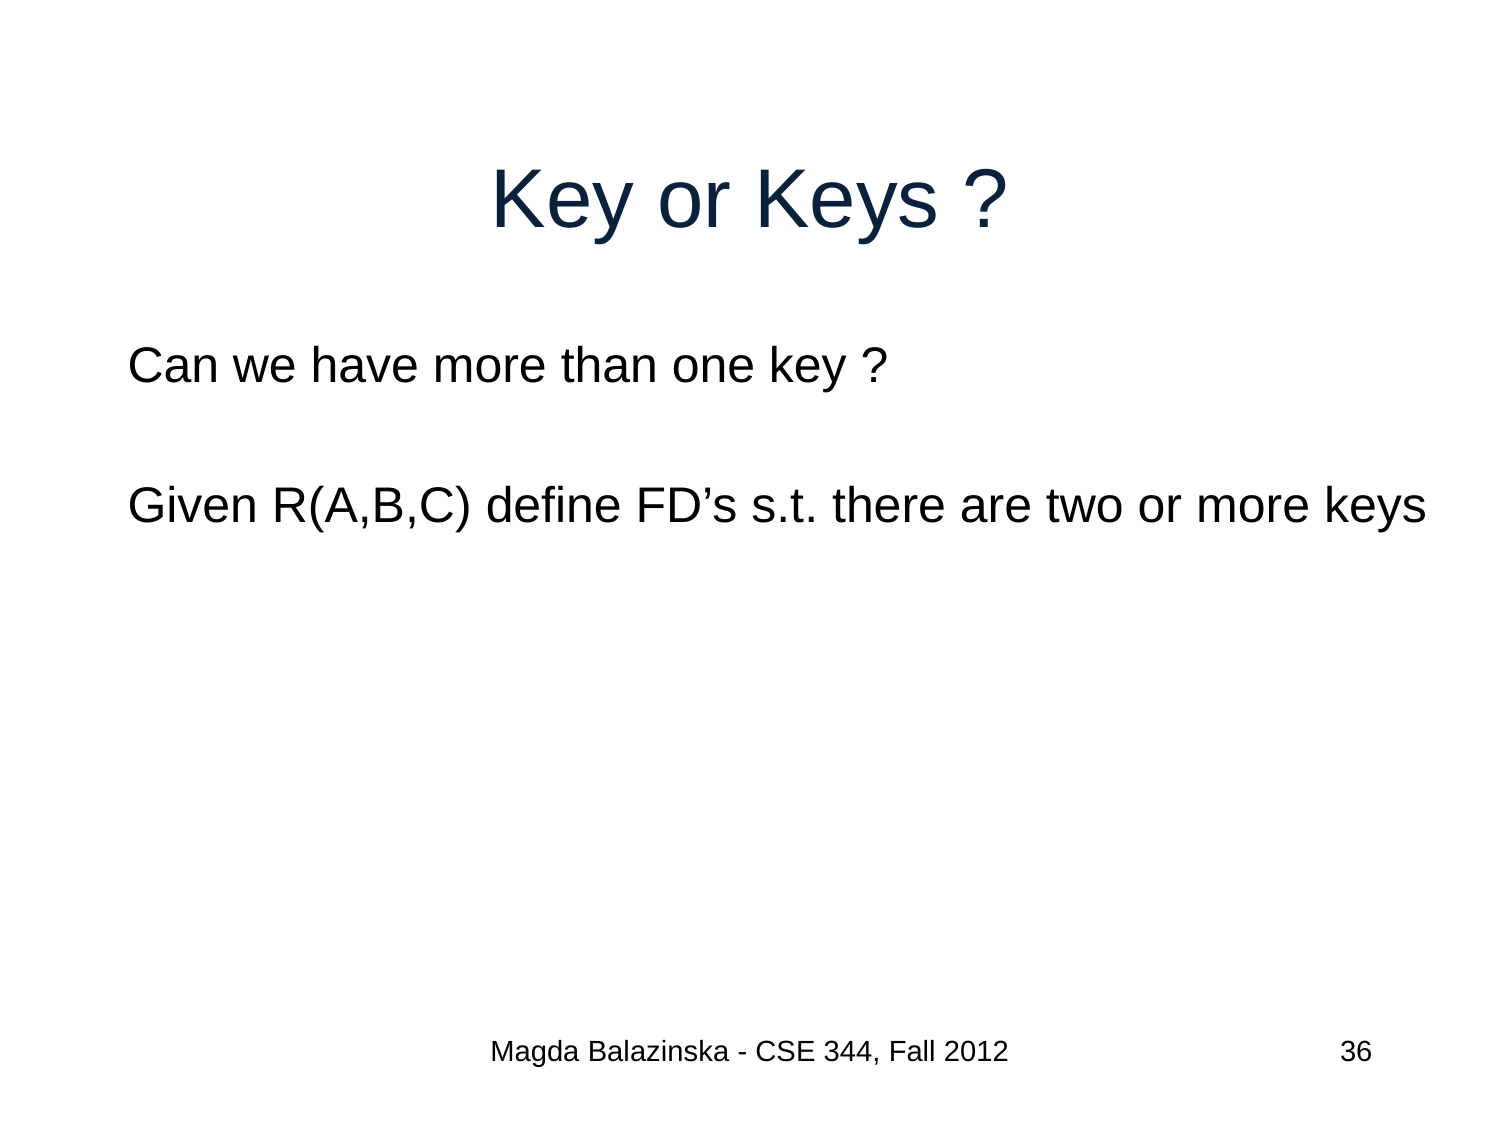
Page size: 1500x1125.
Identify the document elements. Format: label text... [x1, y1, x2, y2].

footer Magda Balazinska - CSE 344, Fall 2012 [474, 1024, 1026, 1101]
slide_number 36 [1074, 1024, 1388, 1101]
title Key or Keys ? [112, 99, 1388, 288]
list Can we have more than one key ? Given R(A,B,C) define FD’s s.t. there are two or more keys [112, 324, 1500, 1001]
